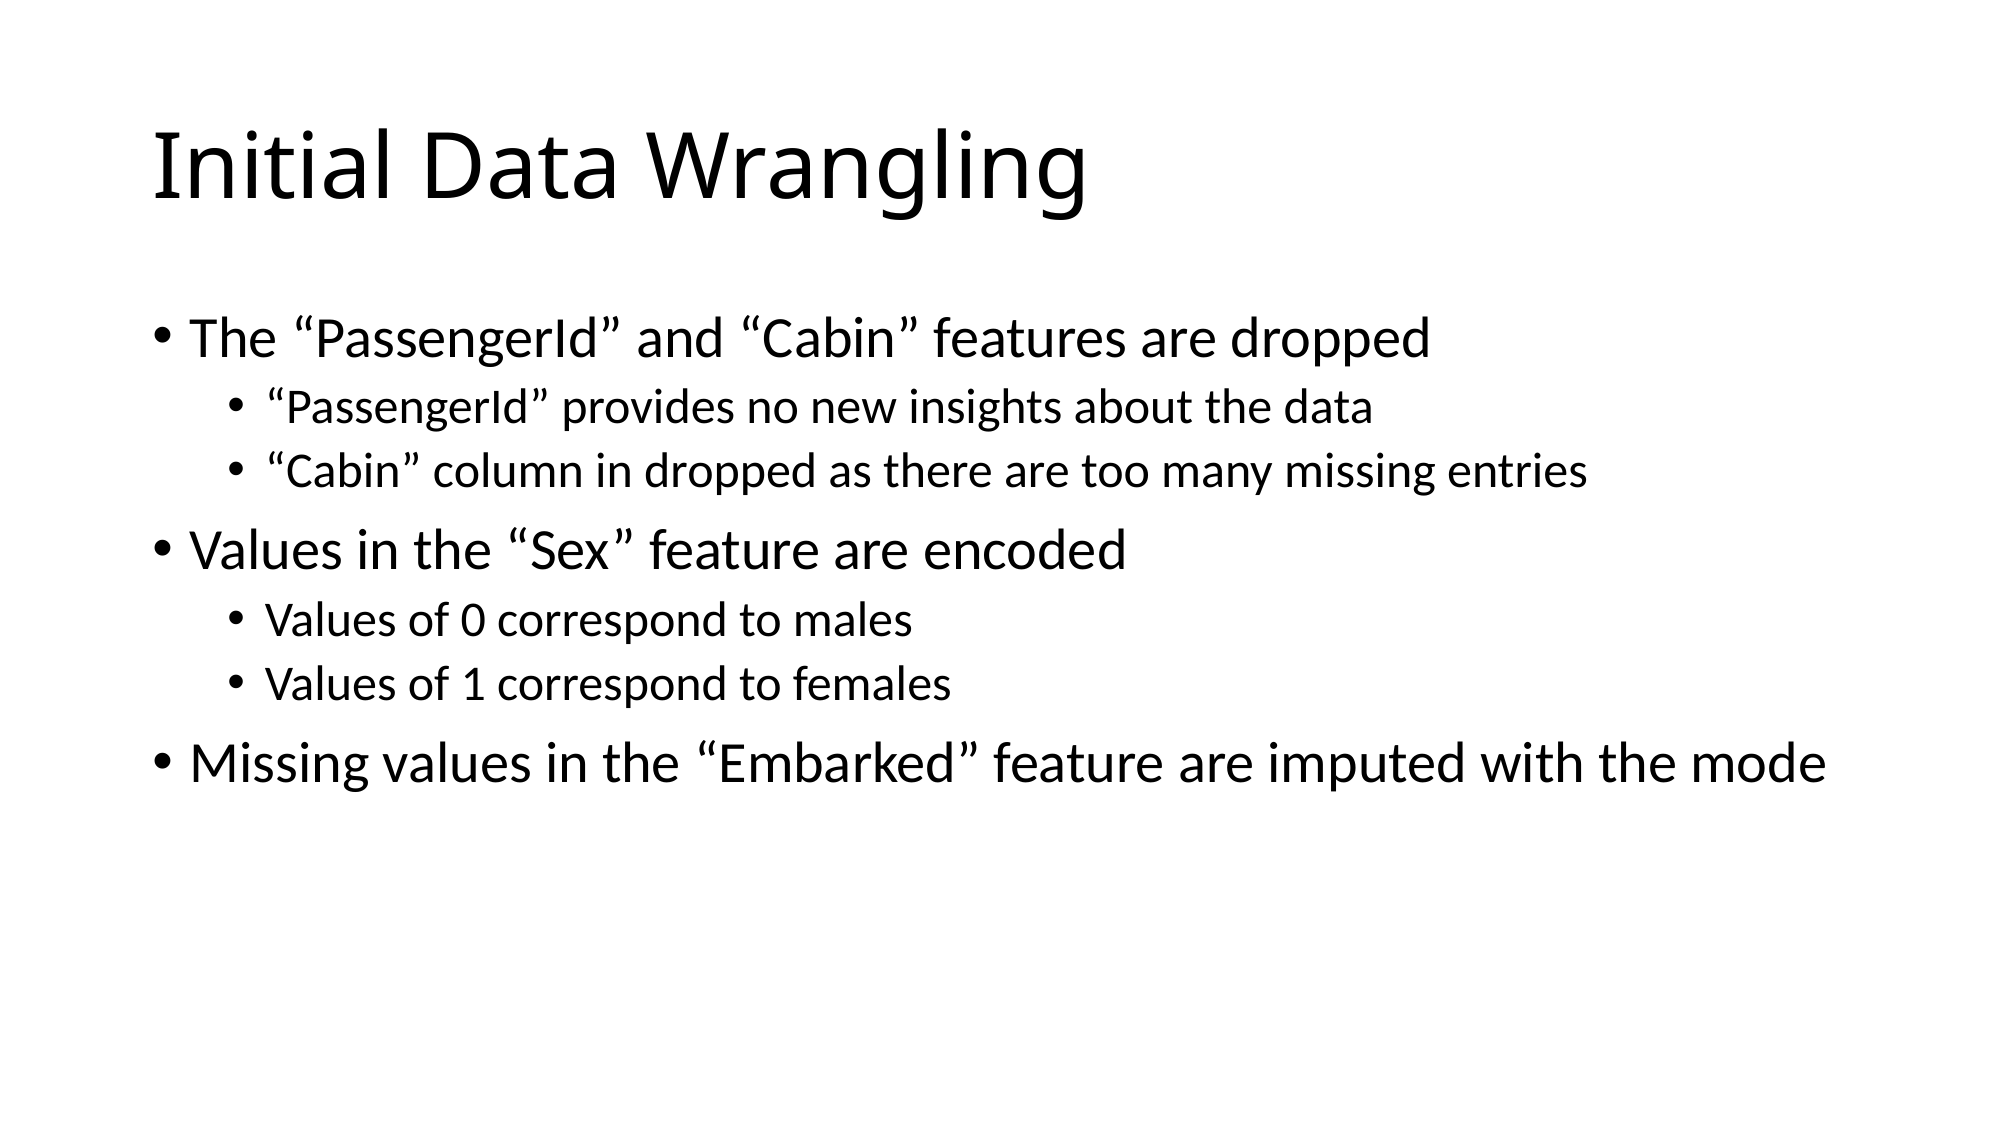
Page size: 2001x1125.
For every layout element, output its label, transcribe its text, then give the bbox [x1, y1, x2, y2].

title Initial Data Wrangling [137, 59, 1863, 278]
list The “PassengerId” and “Cabin” features are dropped “PassengerId” provides no new insights about the data “Cabin” column in dropped as there are too many missing entries Values in the “Sex” feature are encoded Values of 0 correspond to males Values of 1 correspond to females Missing values in the “Embarked” feature are imputed with the mode [137, 299, 1863, 1014]
